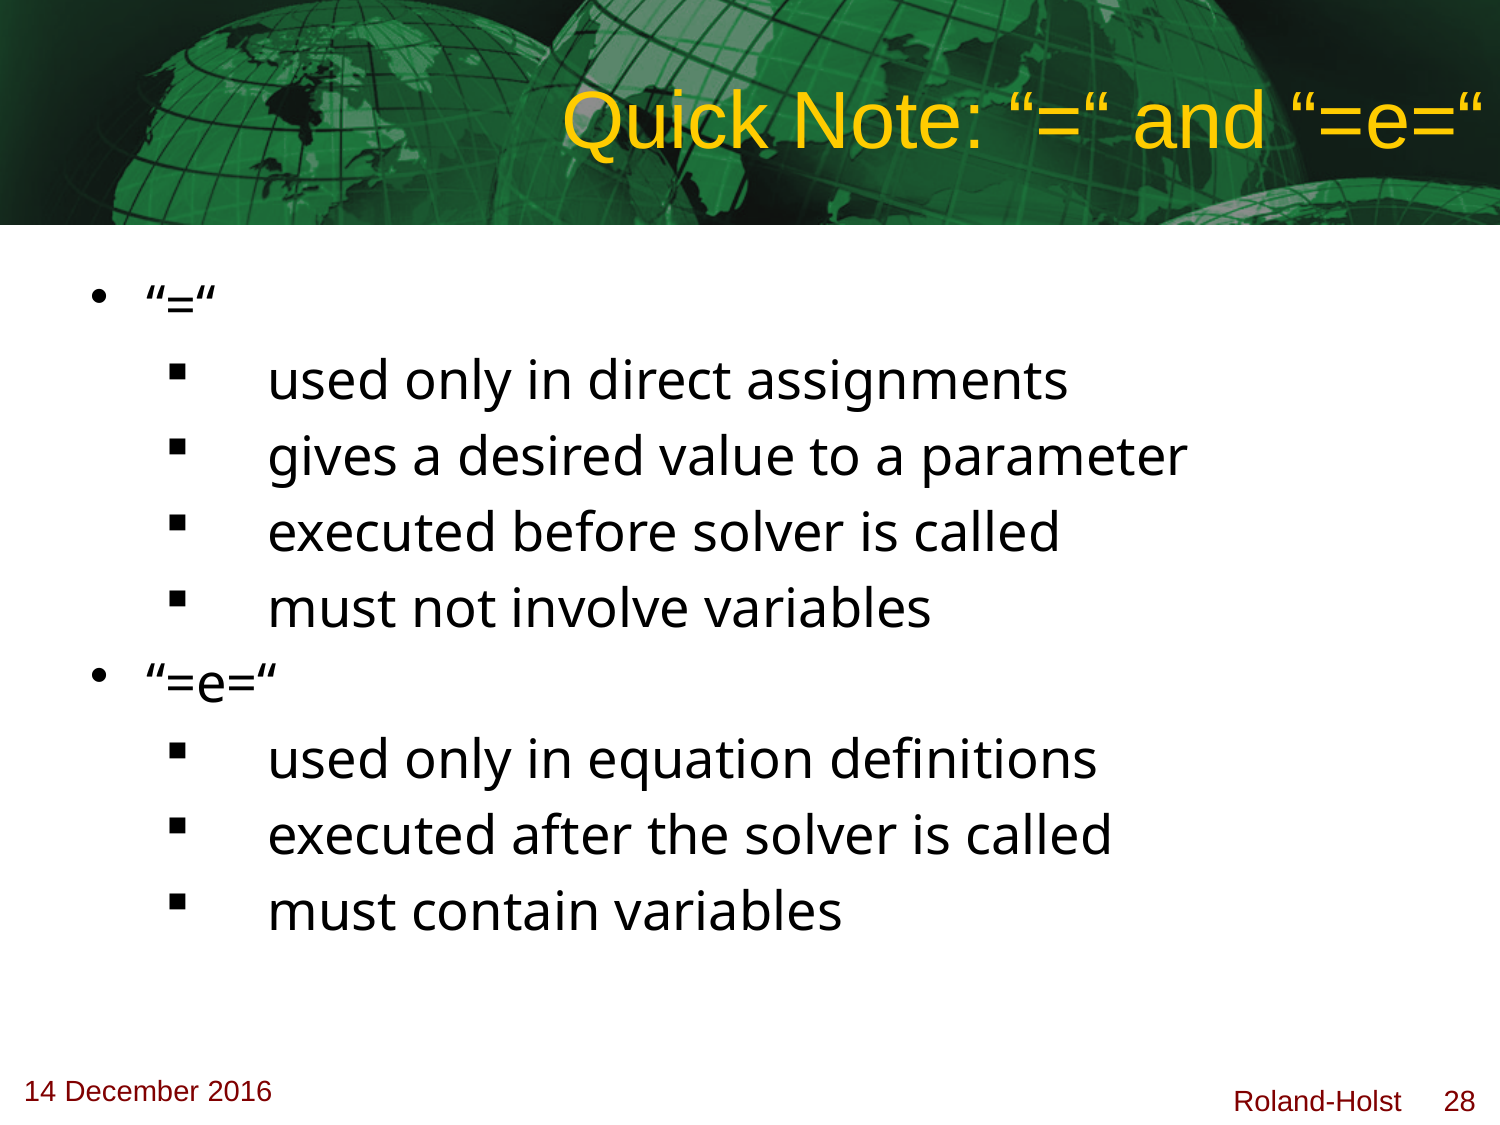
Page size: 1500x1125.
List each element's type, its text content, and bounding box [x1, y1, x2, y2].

title Quick Note: “=“ and “=e=“ [382, 22, 1500, 211]
picture [0, 0, 1500, 225]
list “=“ used only in direct assignments gives a desired value to a parameter executed before solver is called must not involve variables “=e=“ used only in equation definitions executed after the solver is called must contain variables [75, 262, 1500, 1075]
